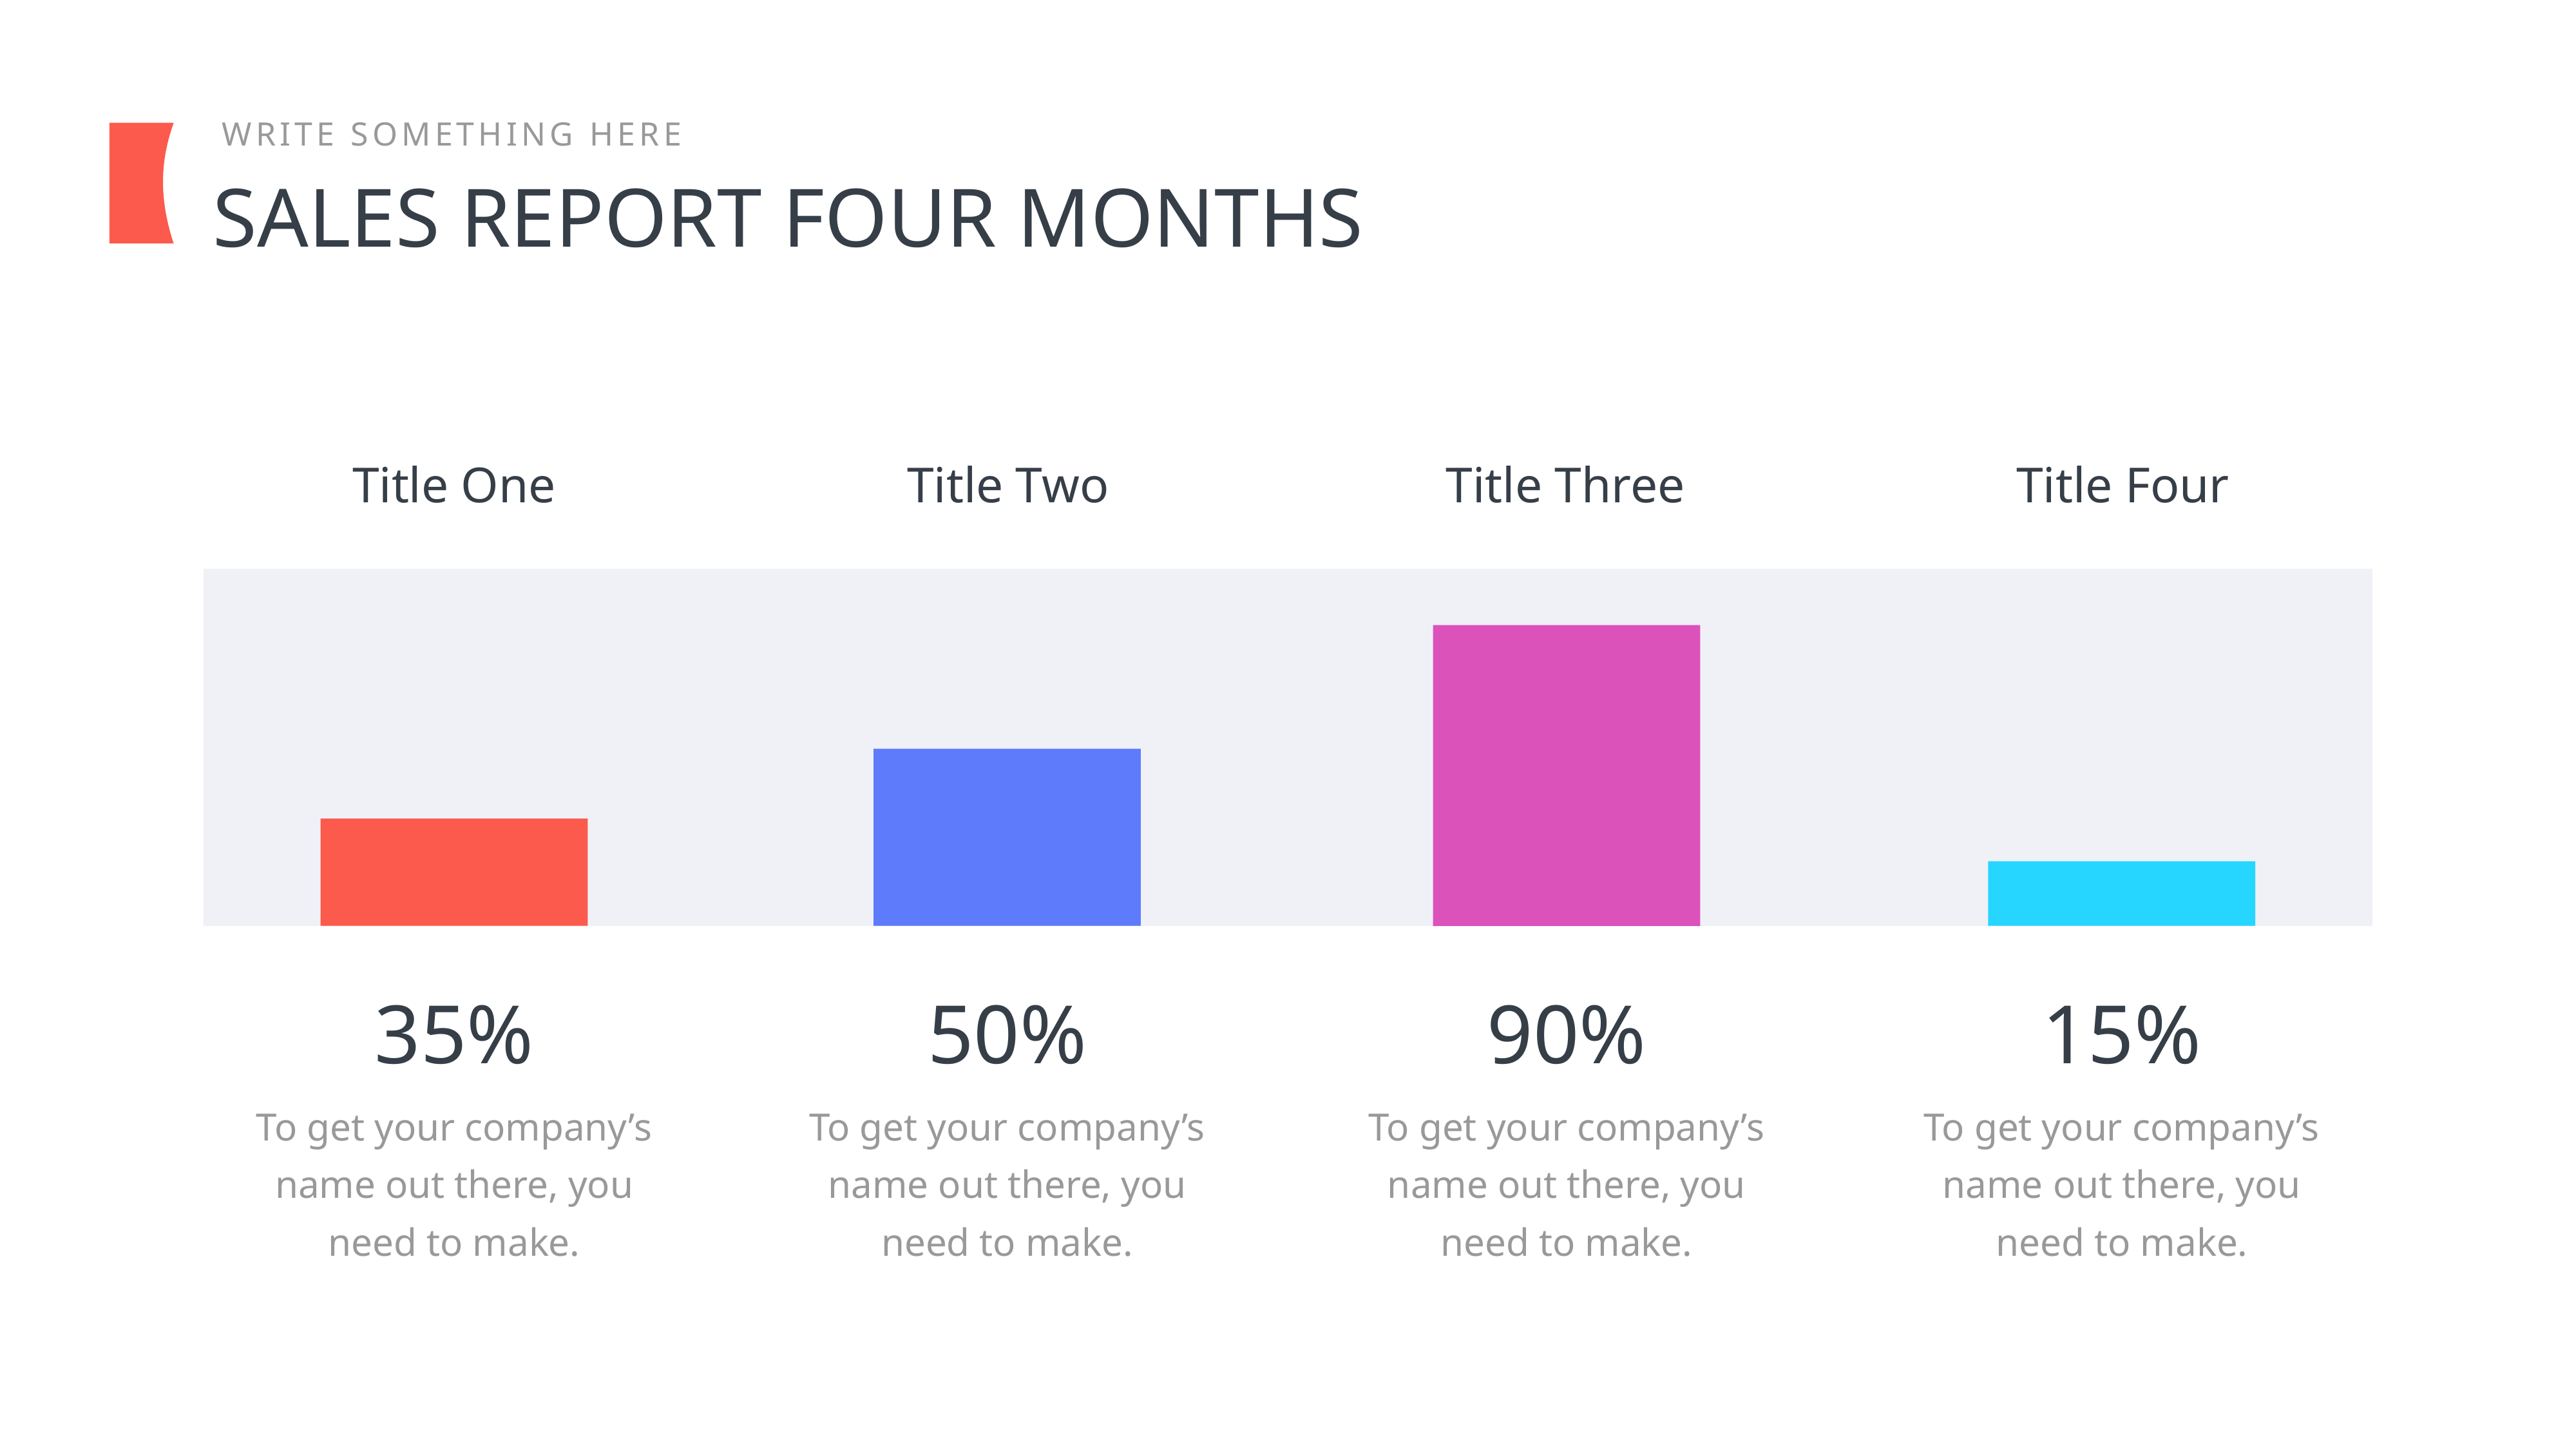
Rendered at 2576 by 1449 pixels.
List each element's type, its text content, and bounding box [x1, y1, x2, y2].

text_box Title Four [1950, 449, 2296, 517]
text_box [1433, 624, 1701, 927]
text_box Title One [281, 449, 627, 517]
text_box Title Two [835, 449, 1181, 517]
text_box 90% [1454, 978, 1679, 1084]
text_box Title Three [1393, 449, 1739, 517]
text_box 50% [895, 978, 1120, 1084]
text_box To get your company’s name out there, you need to make. [782, 1085, 1232, 1269]
text_box [108, 122, 175, 245]
text_box To get your company’s name out there, you need to make. [231, 1085, 677, 1269]
text_box 15% [2009, 978, 2235, 1084]
text_box To get your company’s name out there, you need to make. [1896, 1085, 2347, 1269]
text_box [203, 568, 2373, 927]
text_box To get your company’s name out there, you need to make. [1342, 1085, 1791, 1269]
text_box [873, 748, 1141, 927]
text_box [320, 818, 588, 927]
text_box [1987, 860, 2256, 927]
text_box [203, 109, 1600, 269]
text_box 35% [341, 978, 567, 1084]
